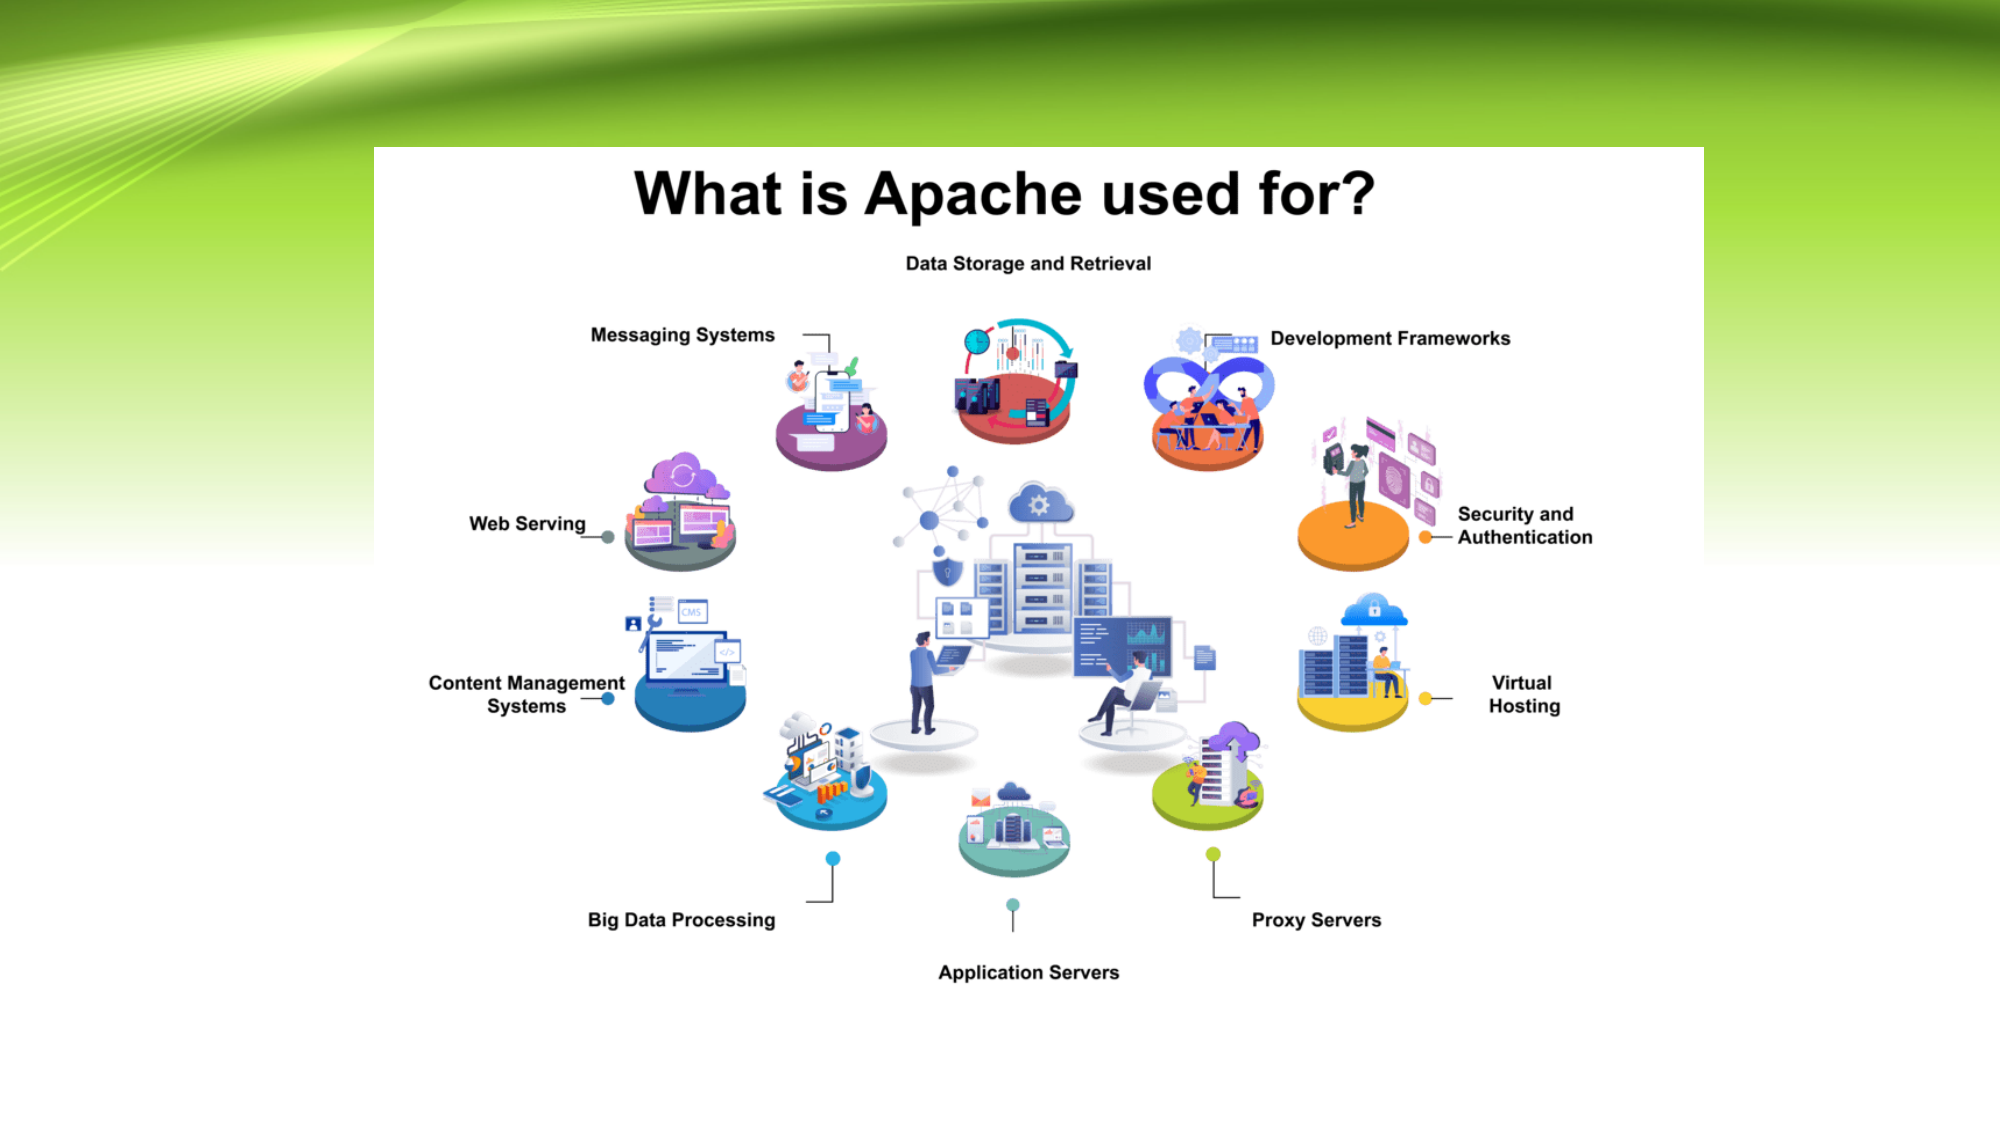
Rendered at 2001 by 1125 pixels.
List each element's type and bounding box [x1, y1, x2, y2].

picture [0, 0, 2000, 1125]
list [374, 147, 1704, 1006]
